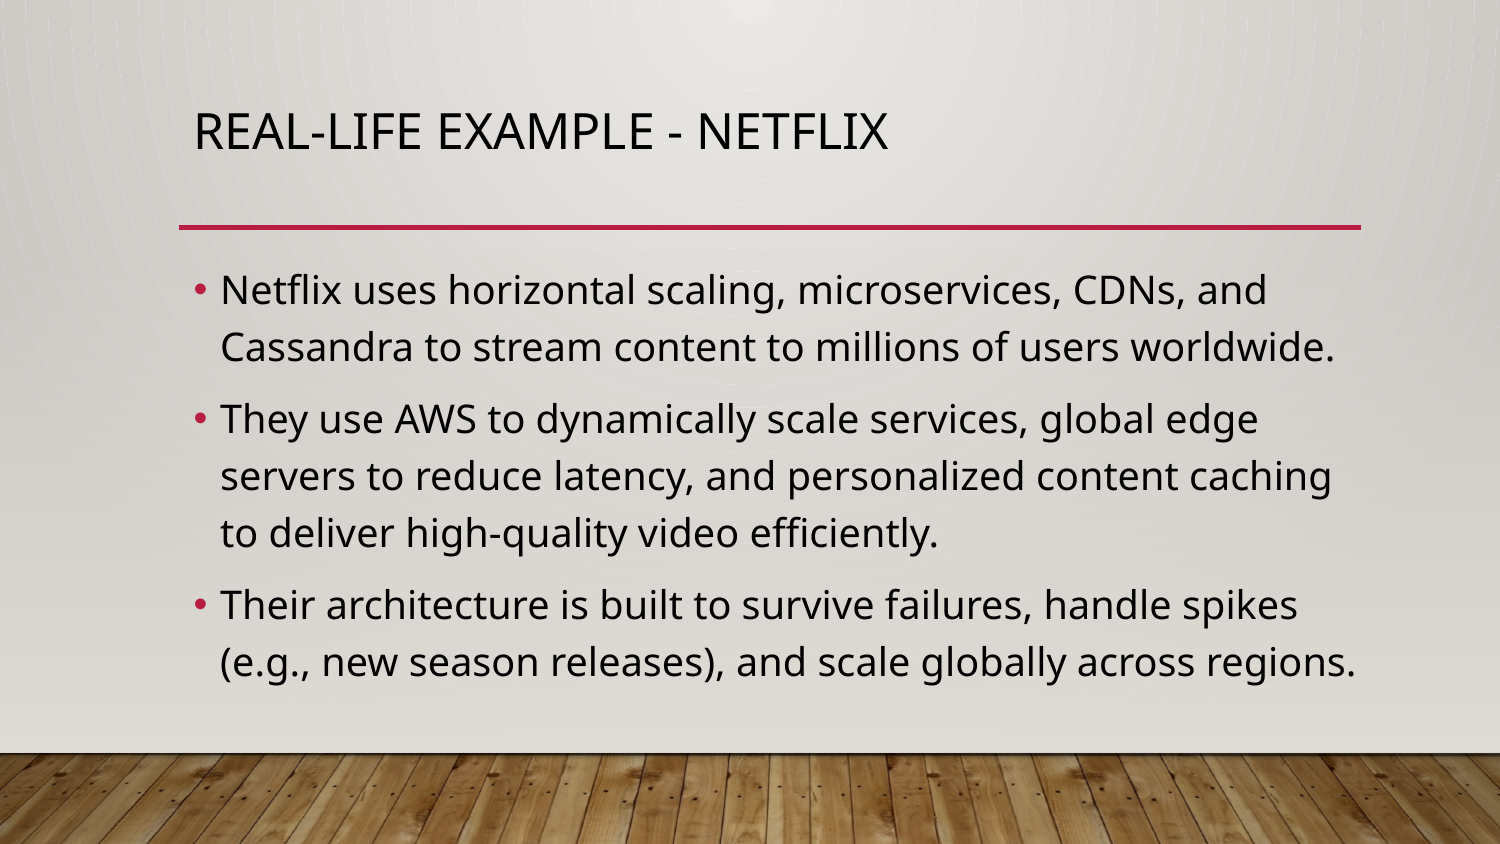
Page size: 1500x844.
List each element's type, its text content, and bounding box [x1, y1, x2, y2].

picture [0, 753, 1500, 844]
list Netflix uses horizontal scaling, microservices, CDNs, and Cassandra to stream content to millions of users worldwide. They use AWS to dynamically scale services, global edge servers to reduce latency, and personalized content caching to deliver high-quality video efficiently. Their architecture is built to survive failures, handle spikes (e.g., new season releases), and scale globally across regions. [178, 247, 1379, 745]
title Real-Life Example - Netflix [178, 98, 1361, 229]
